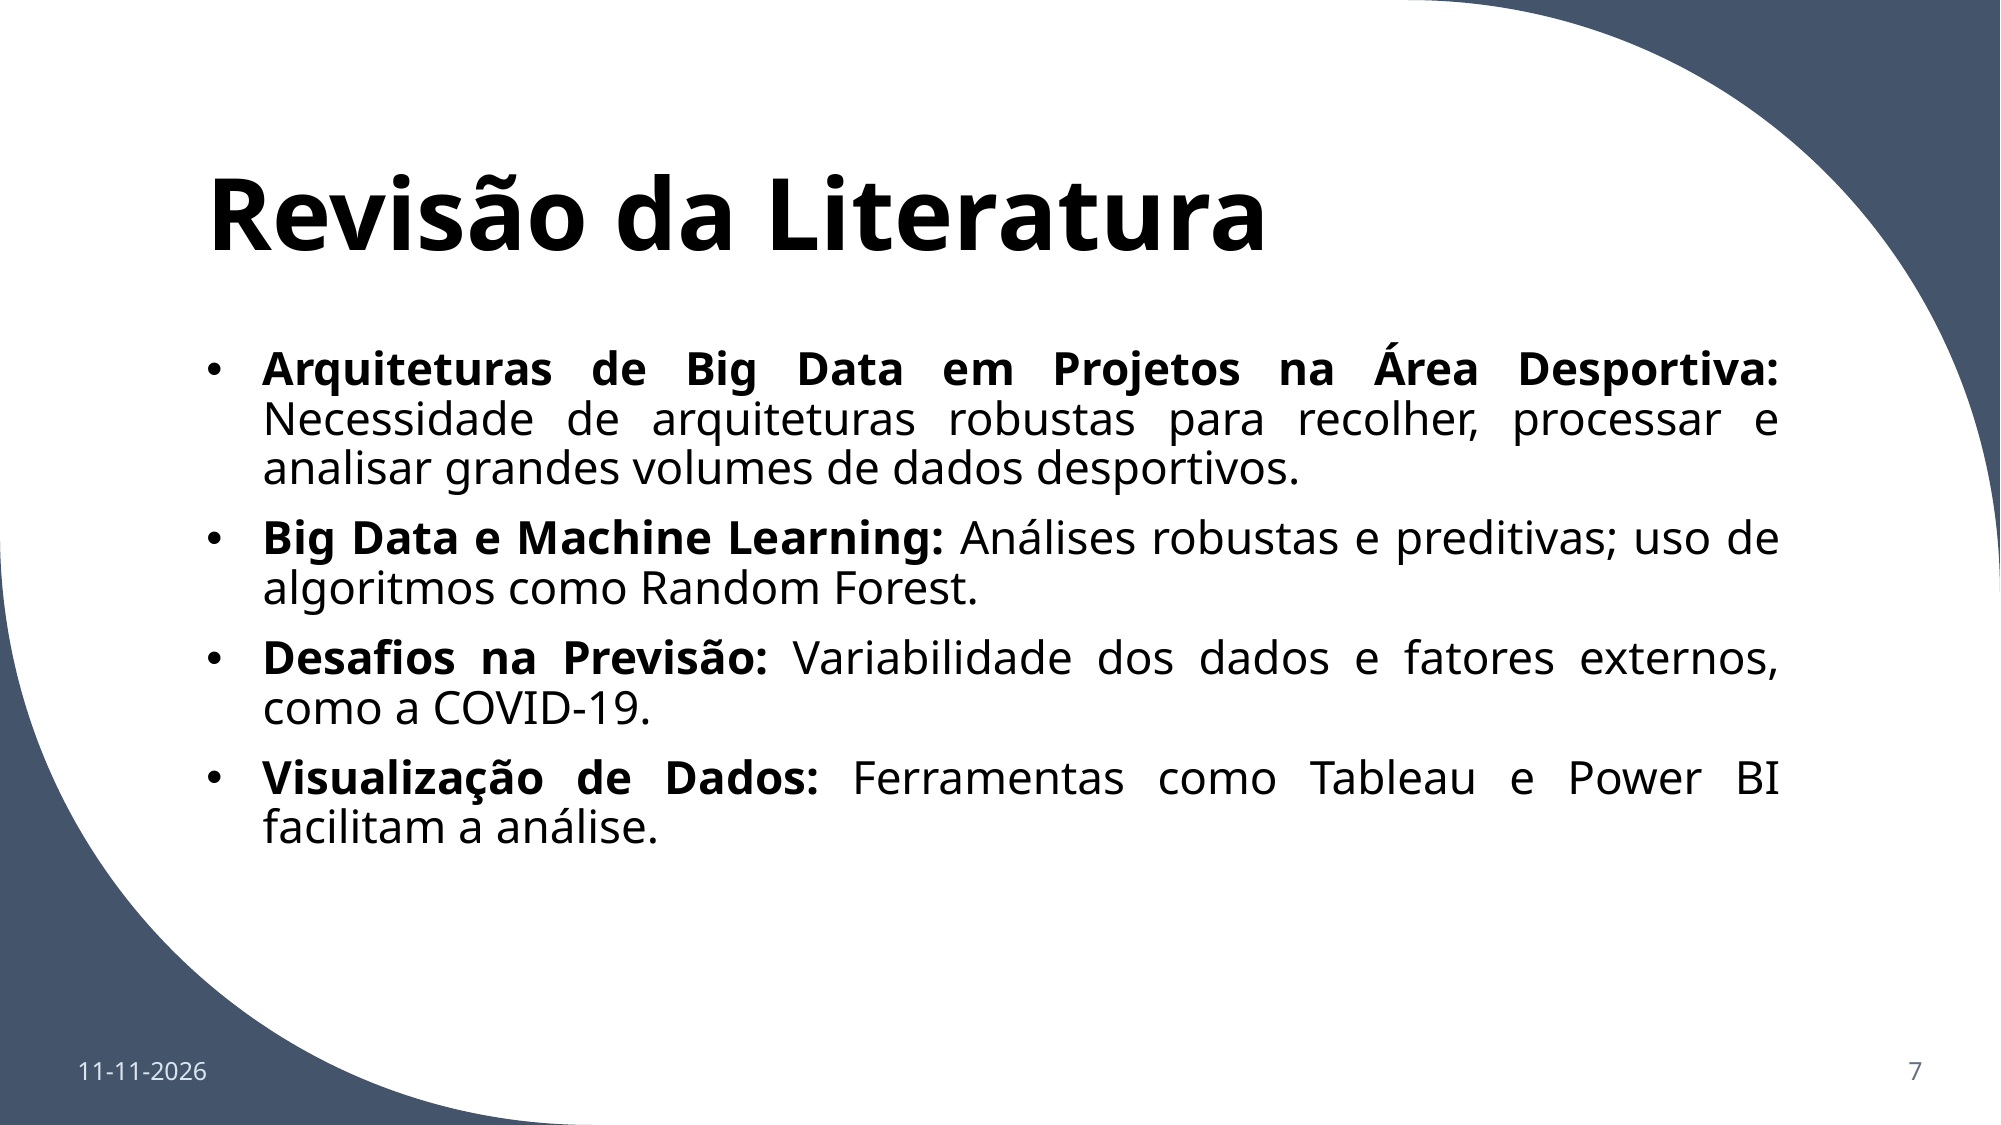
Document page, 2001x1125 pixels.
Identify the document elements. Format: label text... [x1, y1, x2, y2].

slide_number 7 [1665, 1042, 1938, 1103]
list Arquiteturas de Big Data em Projetos na Área Desportiva: Necessidade de arquiteturas robustas para recolher, processar e analisar grandes volumes de dados desportivos. Big Data e Machine Learning: Análises robustas e preditivas; uso de algoritmos como Random Forest. Desafios na Previsão: Variabilidade dos dados e fatores externos, como a COVID-19. Visualização de Dados: Ferramentas como Tableau e Power BI facilitam a análise. [191, 338, 1796, 917]
title Revisão da Literatura [191, 62, 1796, 280]
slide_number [62, 1042, 342, 1103]
